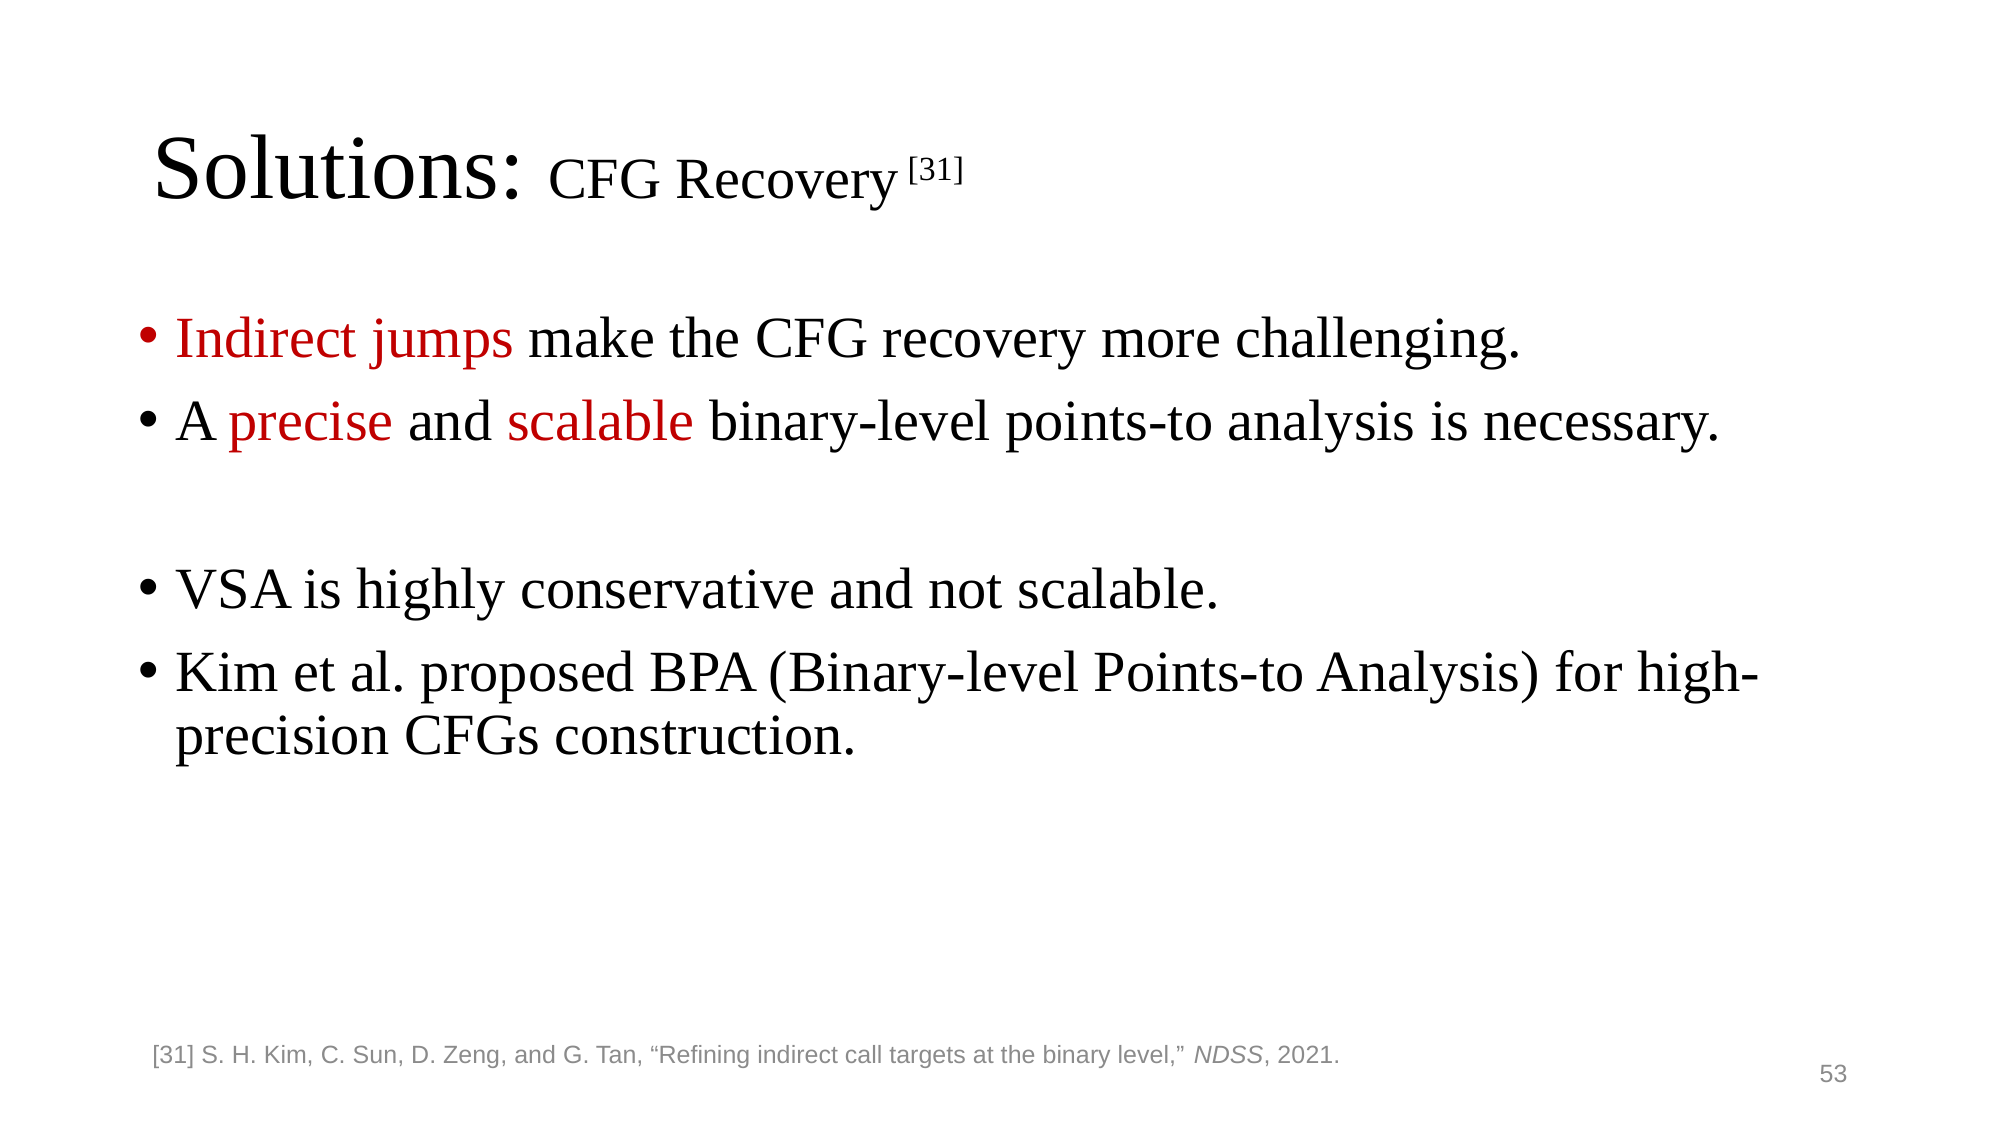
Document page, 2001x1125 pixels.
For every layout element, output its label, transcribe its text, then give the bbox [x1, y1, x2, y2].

title Solutions: CFG Recovery [31] [137, 59, 1863, 278]
slide_number 53 [1412, 1042, 1863, 1103]
footer [31] S. H. Kim, C. Sun, D. Zeng, and G. Tan, “Refining indirect call targets at the binary level,” NDSS, 2021. [137, 1023, 1751, 1084]
list Indirect jumps make the CFG recovery more challenging. A precise and scalable binary-level points-to analysis is necessary. VSA is highly conservative and not scalable. Kim et al. proposed BPA (Binary-level Points-to Analysis) for high-precision CFGs construction. [123, 299, 1828, 1014]
